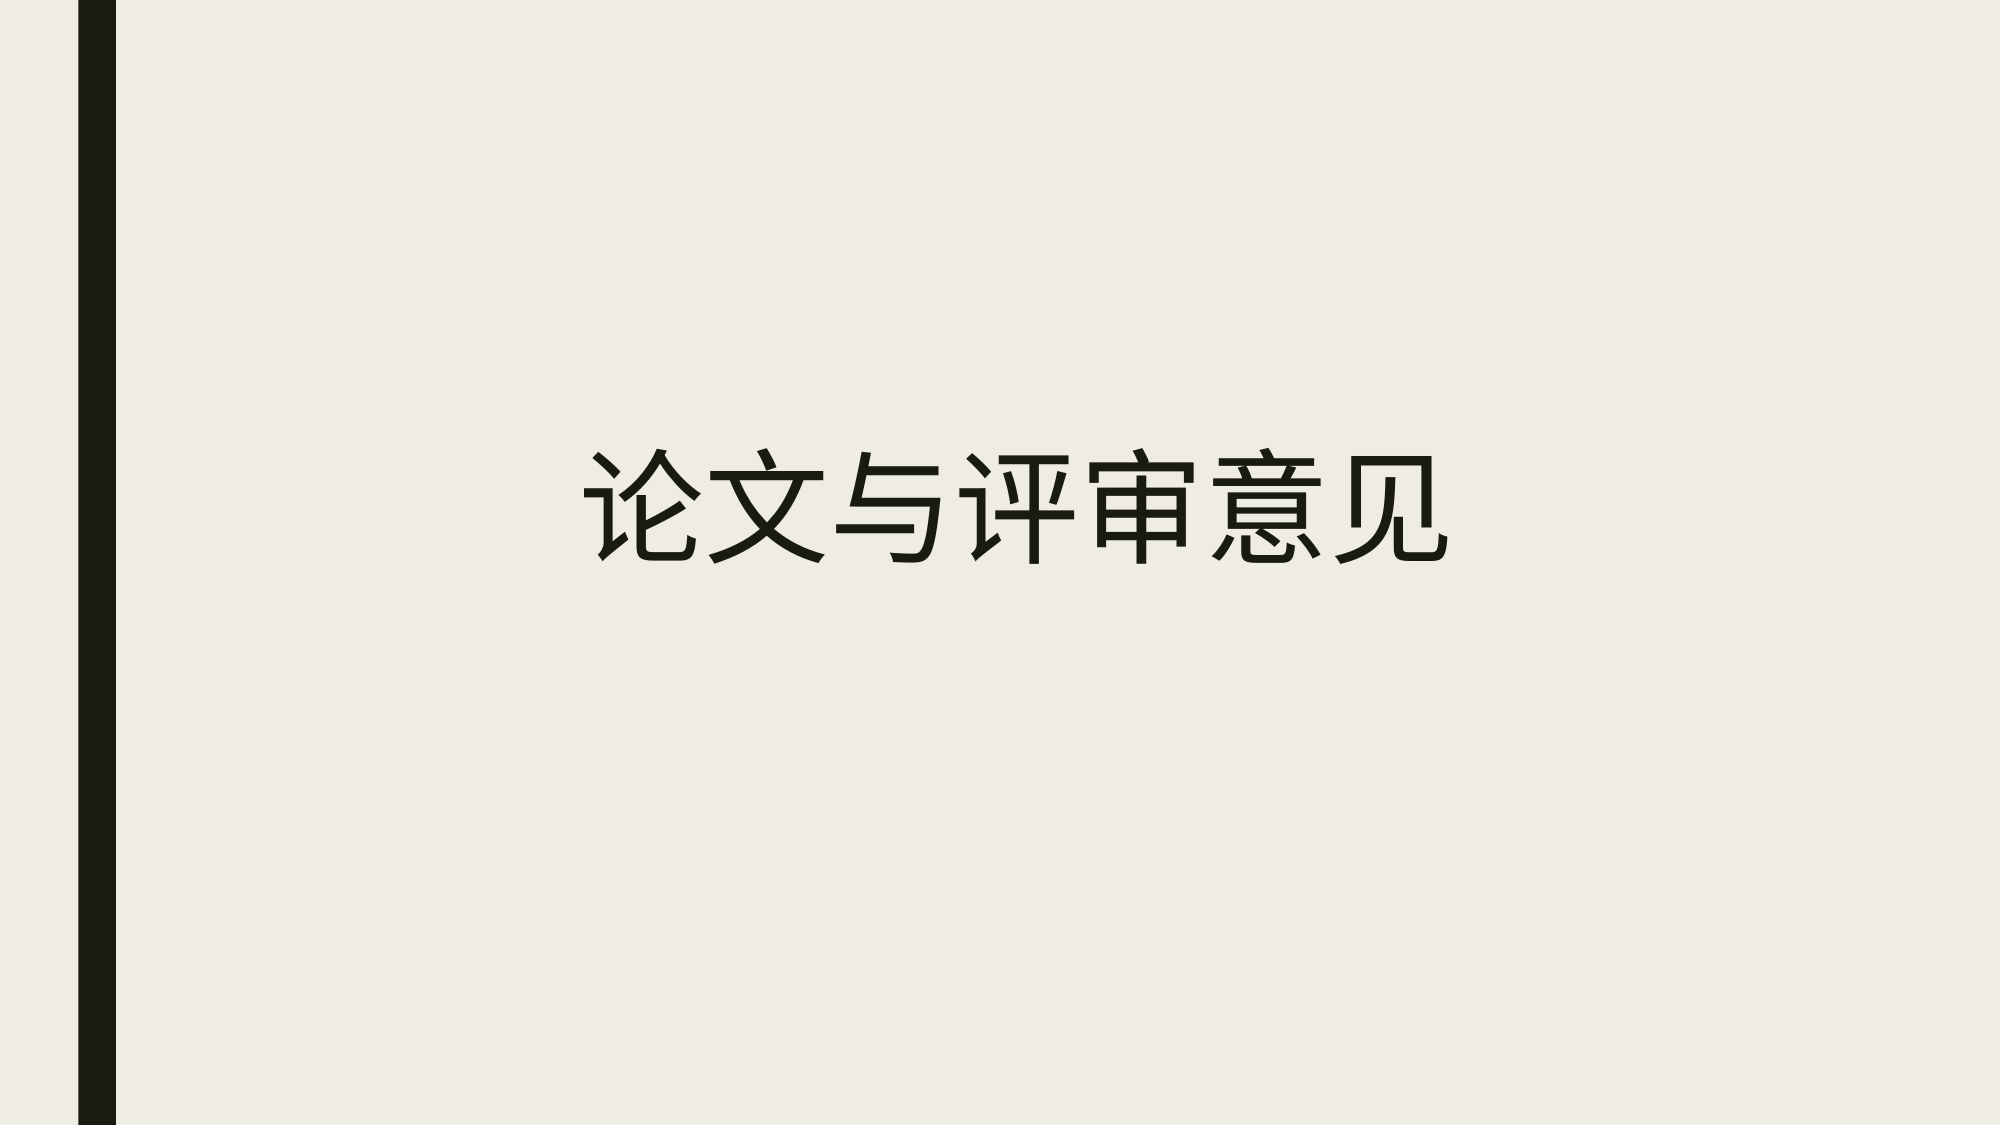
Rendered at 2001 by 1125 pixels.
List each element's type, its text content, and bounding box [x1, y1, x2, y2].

title 论文与评审意见 [564, 440, 2000, 685]
